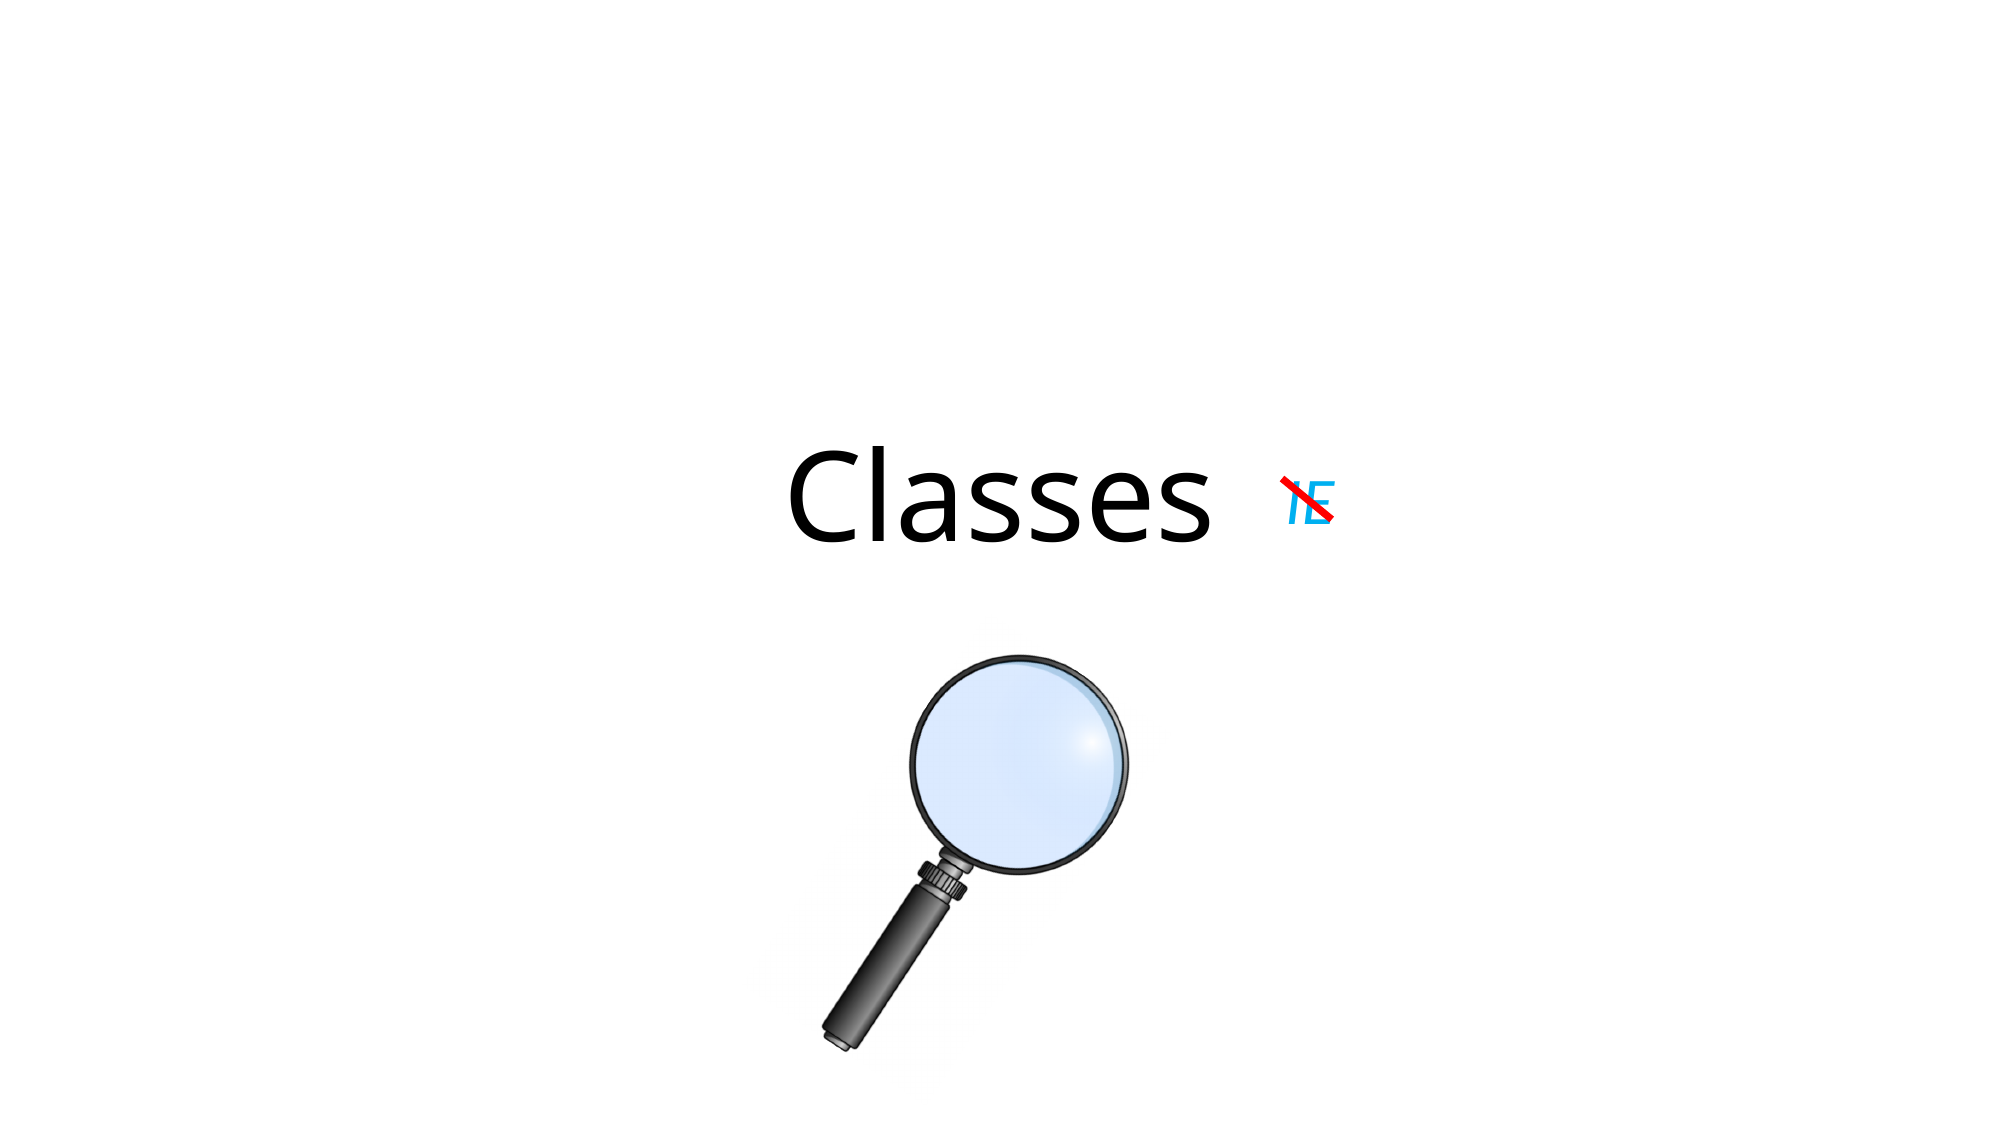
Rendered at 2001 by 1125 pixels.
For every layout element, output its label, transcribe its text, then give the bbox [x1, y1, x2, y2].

picture [743, 613, 1171, 1104]
title Classes [249, 184, 1750, 576]
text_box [1269, 450, 1351, 547]
